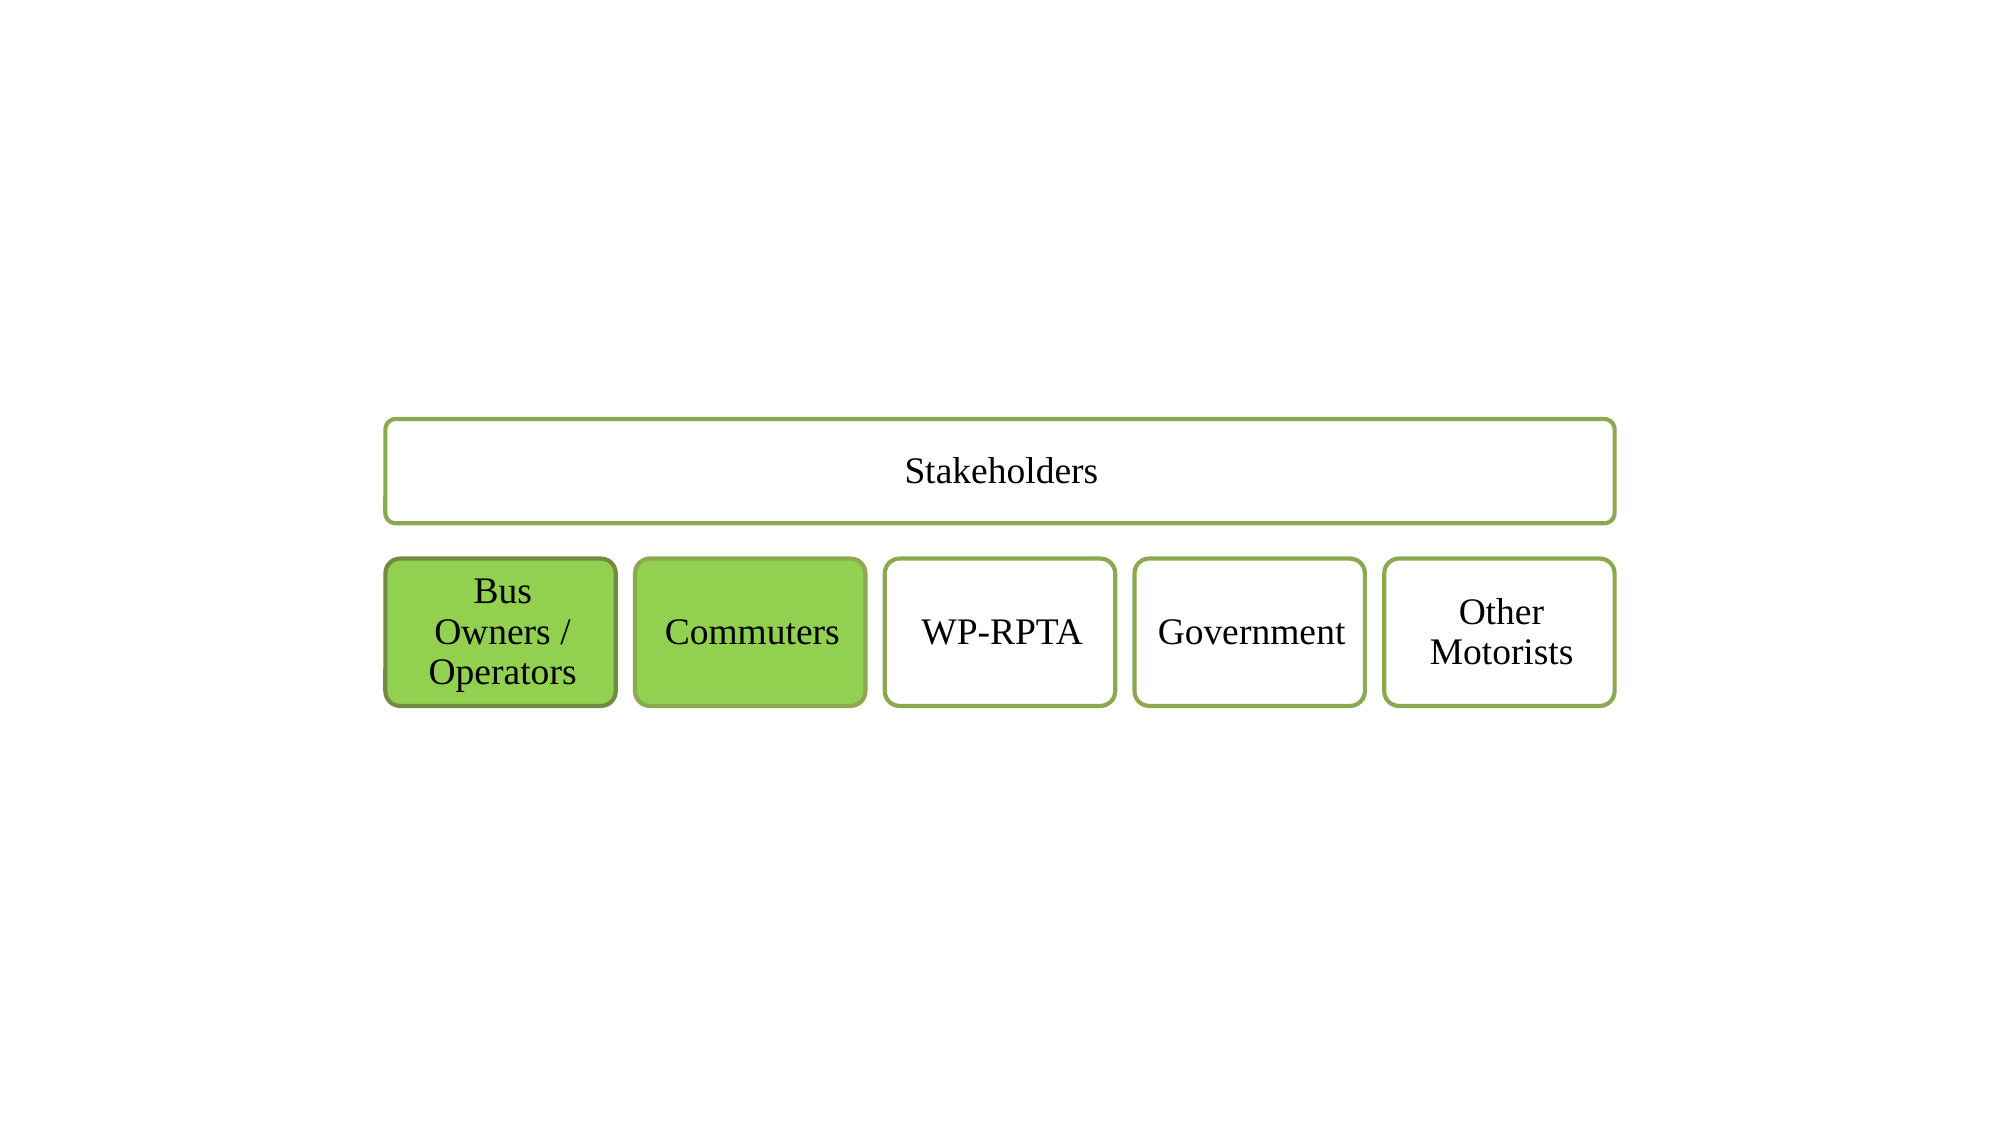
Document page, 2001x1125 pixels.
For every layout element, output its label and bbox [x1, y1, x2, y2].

text_box [384, 418, 1616, 707]
